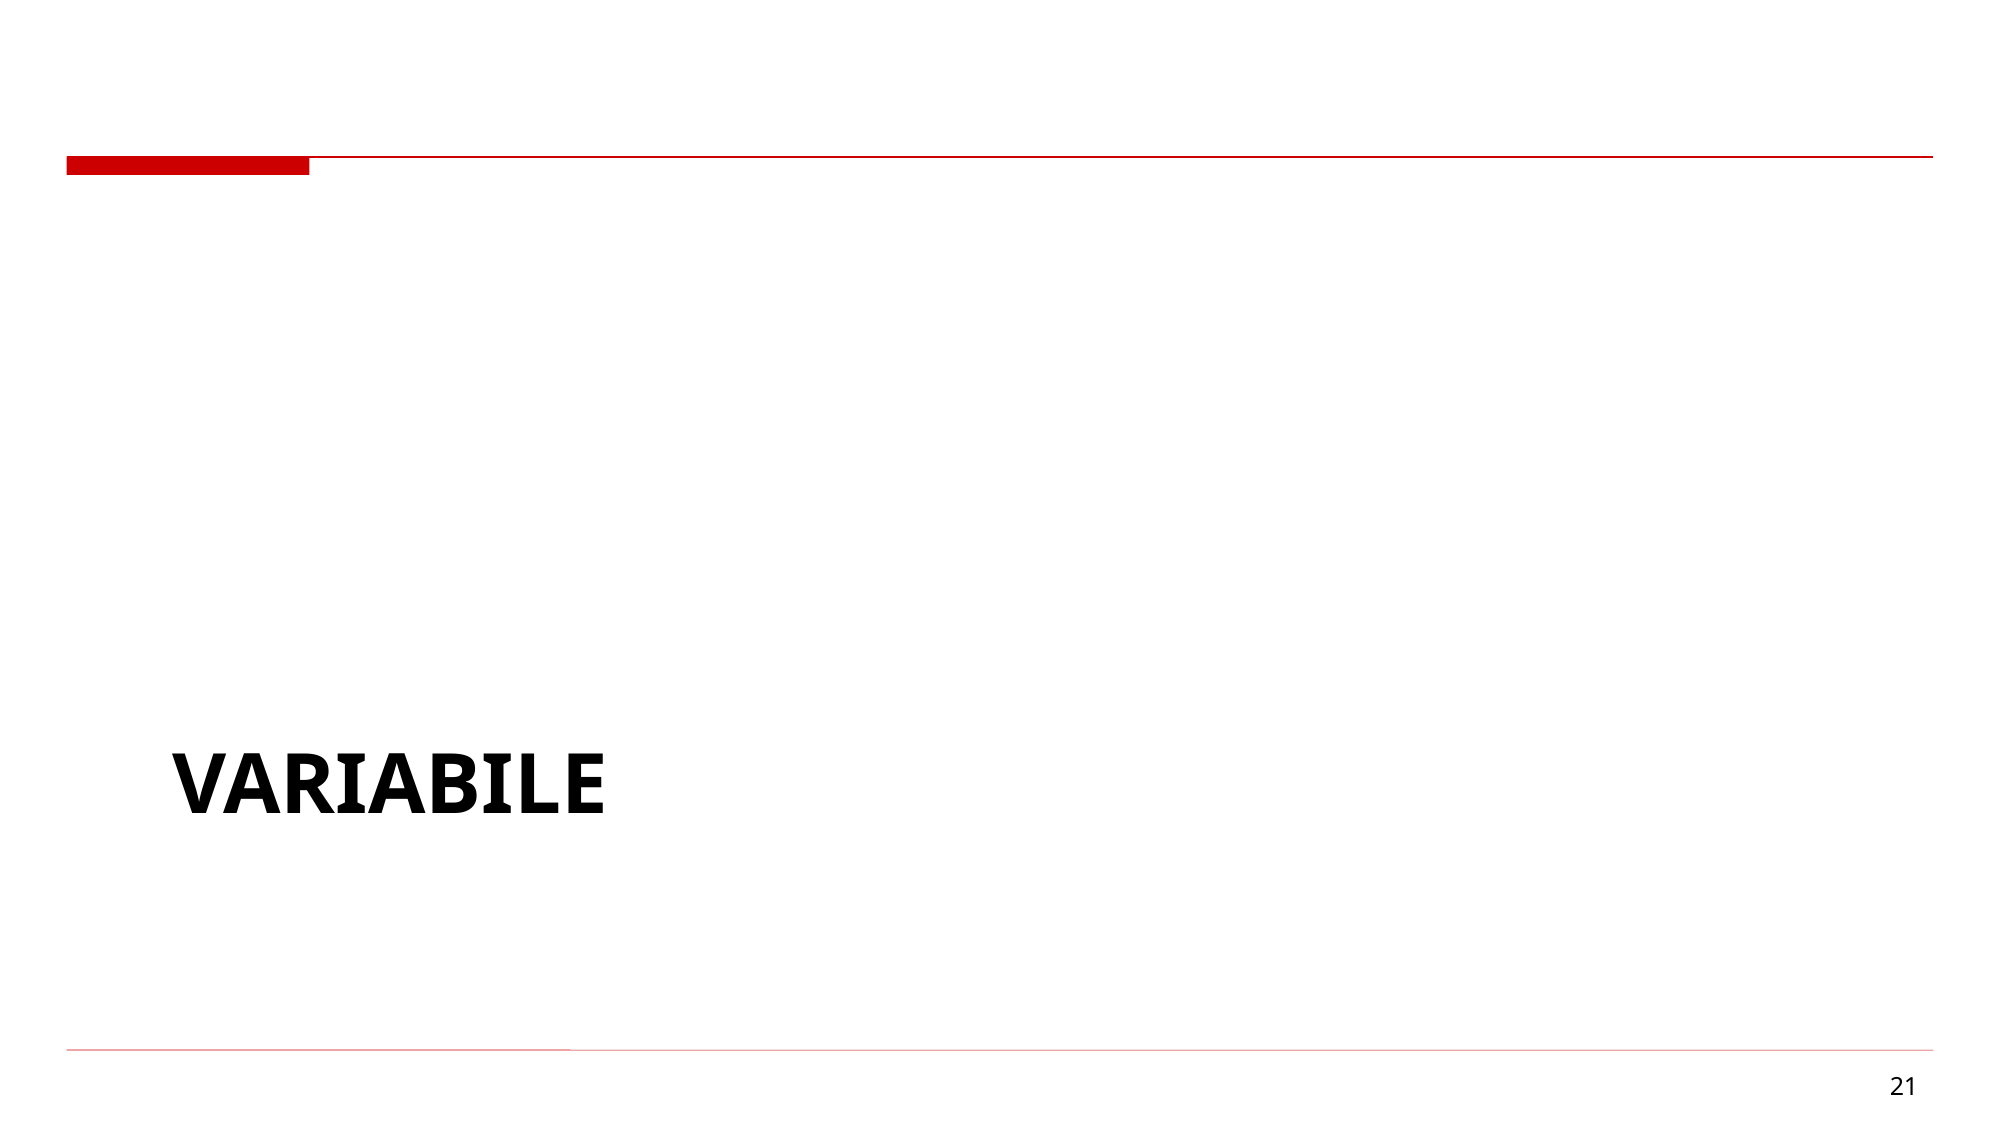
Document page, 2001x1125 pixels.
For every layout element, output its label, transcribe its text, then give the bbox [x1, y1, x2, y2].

title Variabile [157, 722, 1858, 947]
slide_number 21 [1833, 1062, 1934, 1113]
